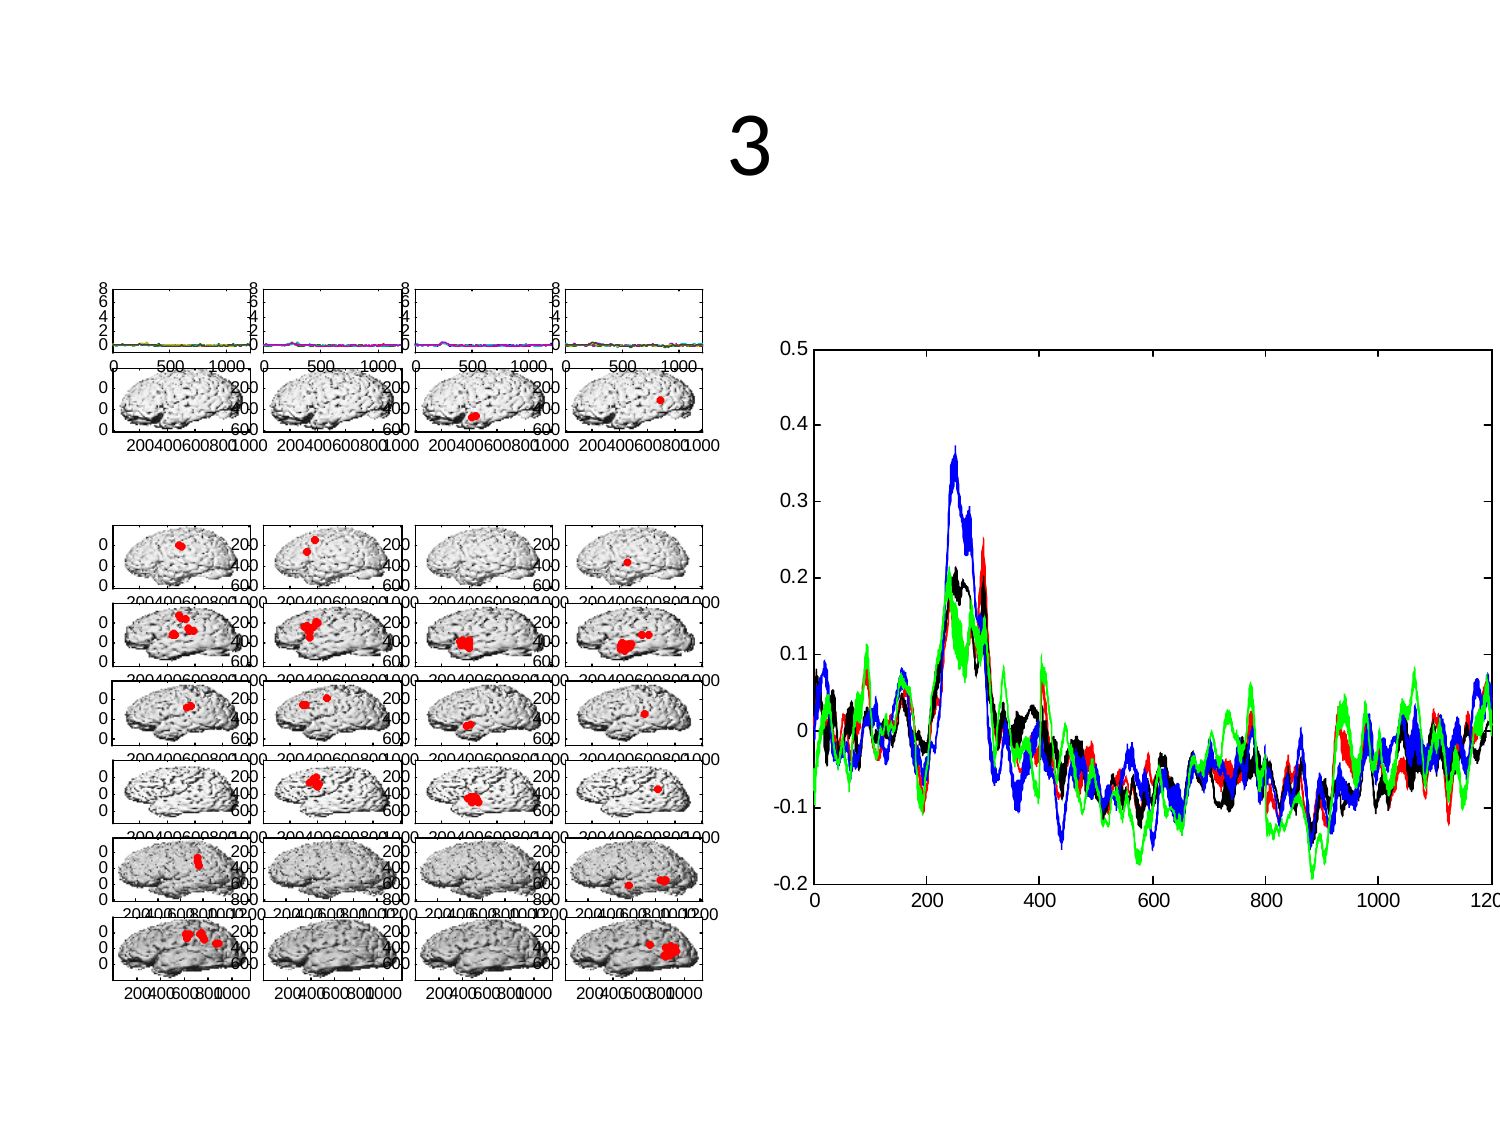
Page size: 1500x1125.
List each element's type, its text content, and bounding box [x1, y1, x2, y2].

title 3 [75, 45, 1425, 233]
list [99, 274, 771, 1018]
picture [771, 299, 1500, 957]
